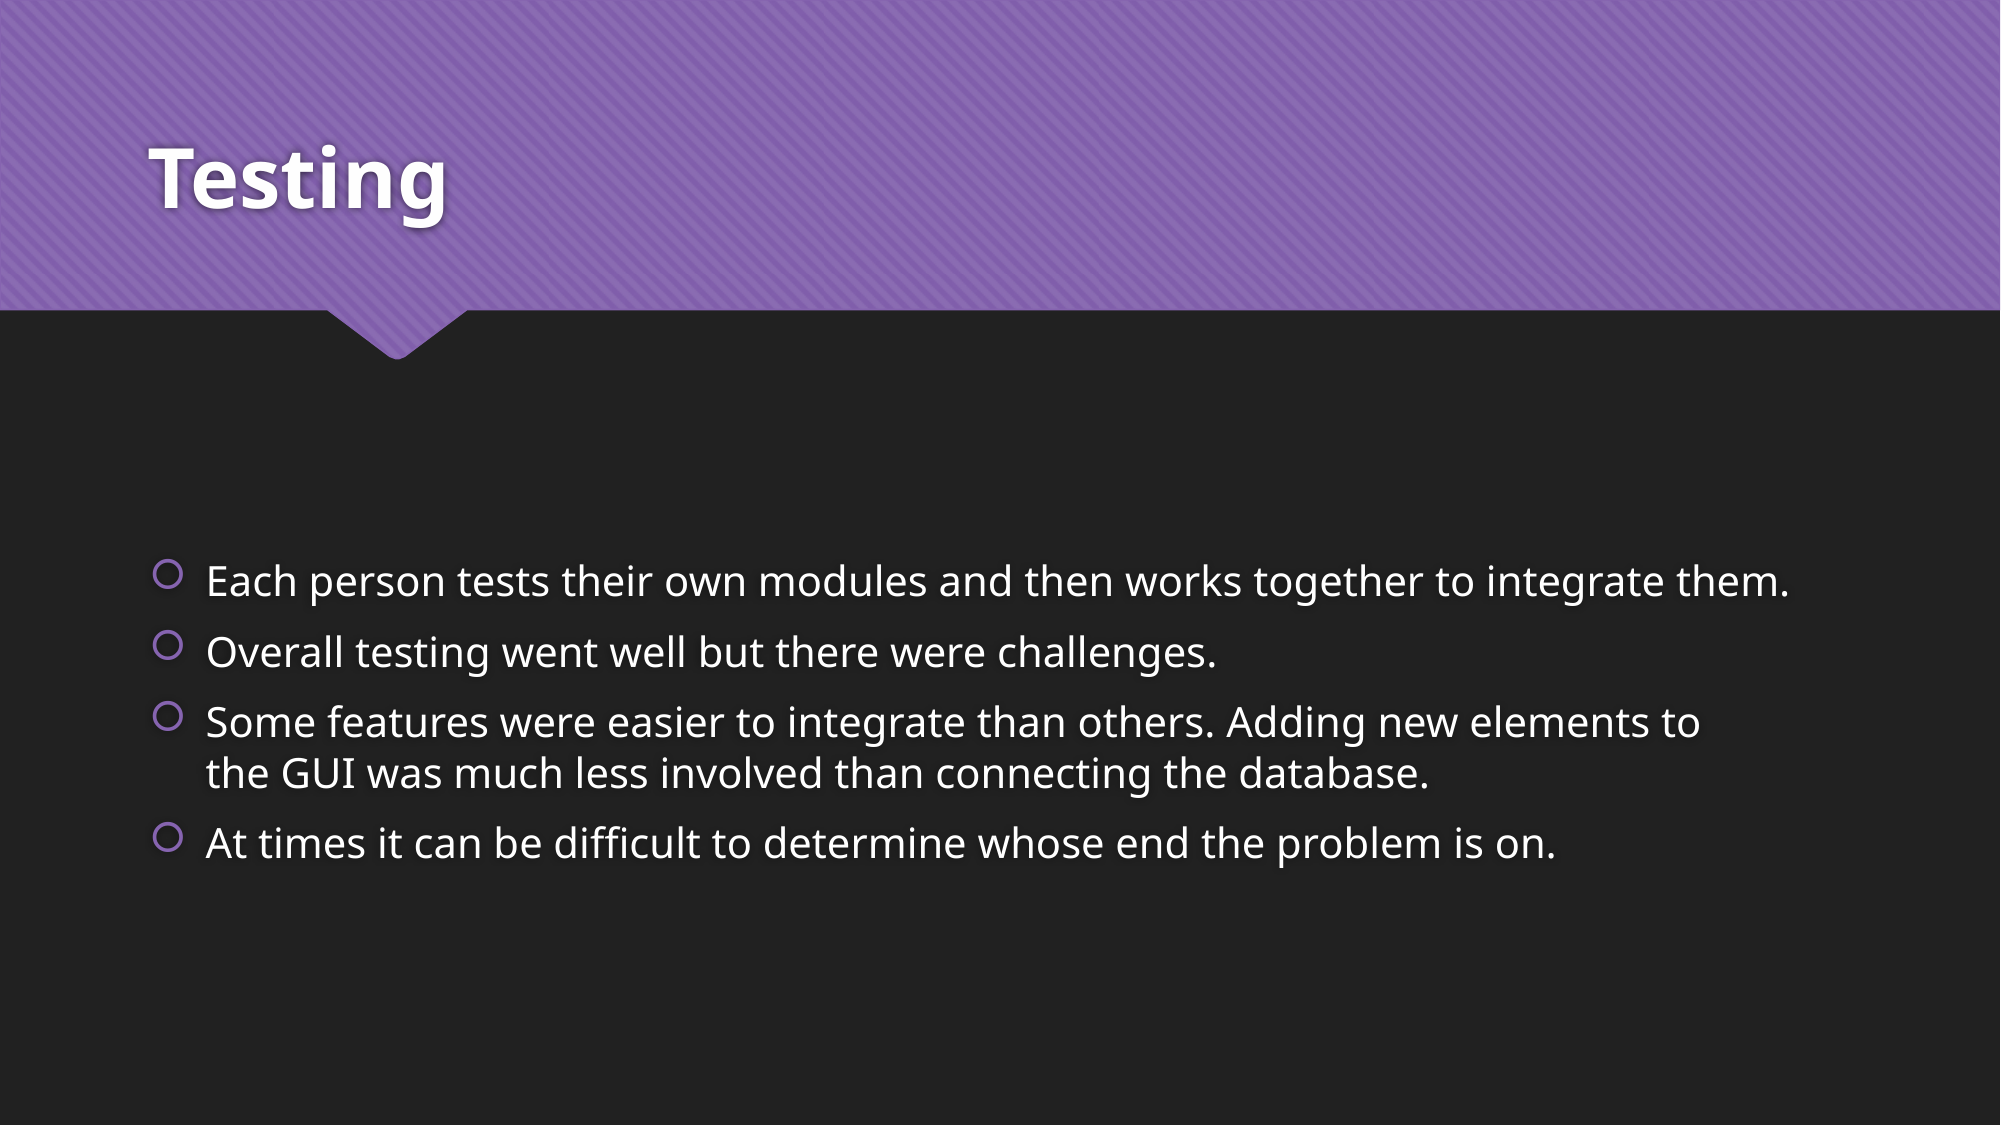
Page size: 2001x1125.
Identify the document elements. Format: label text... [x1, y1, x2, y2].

list Each person tests their own modules and then works together to integrate them. Overall testing went well but there were challenges. Some features were easier to integrate than others. Adding new elements to the GUI was much less involved than connecting the database. At times it can be difficult to determine whose end the problem is on. [134, 364, 1866, 1058]
title Testing [132, 73, 1868, 233]
